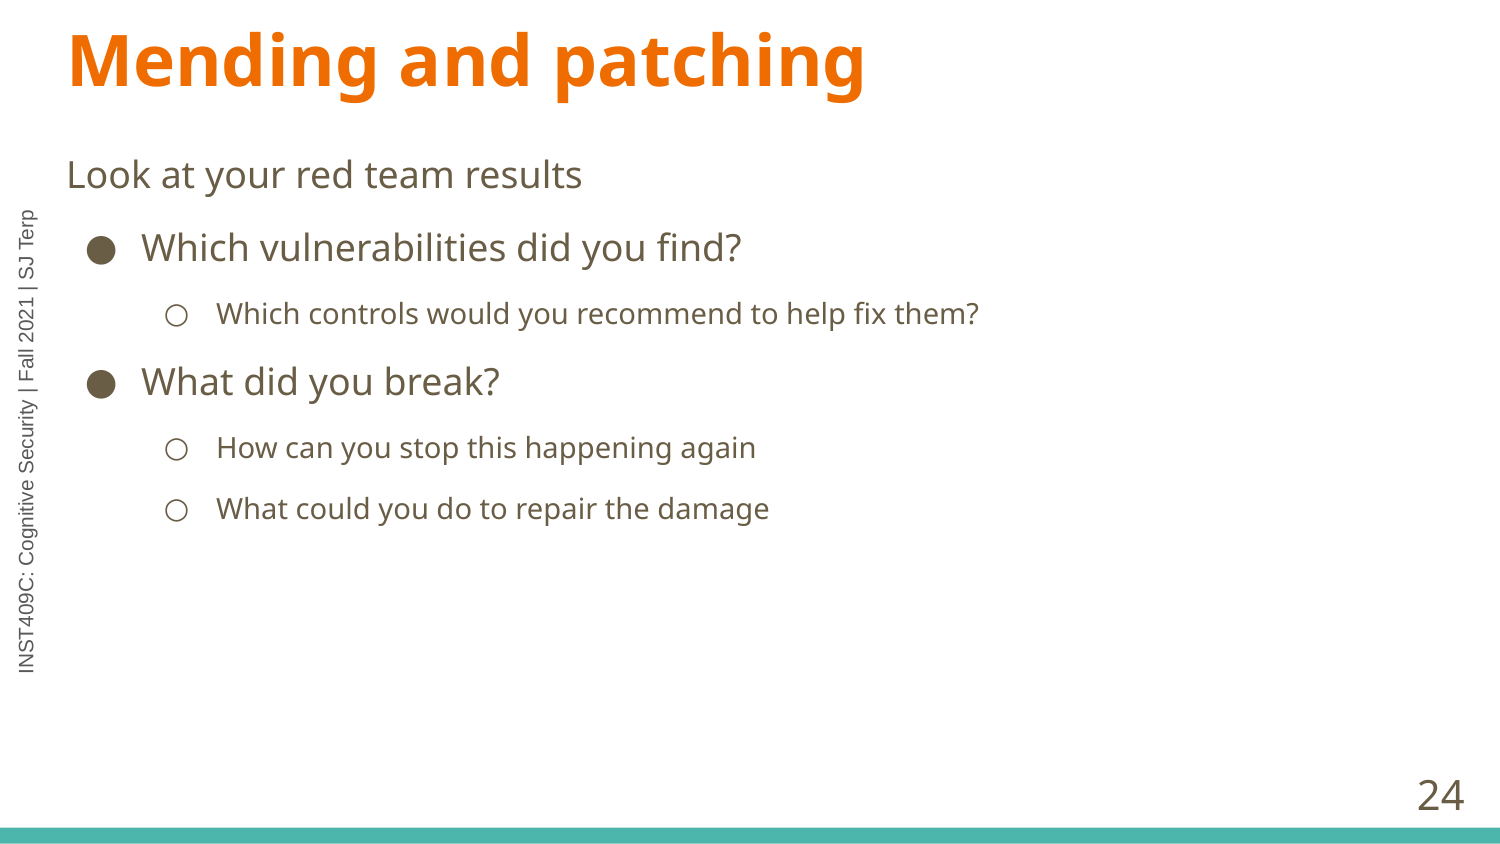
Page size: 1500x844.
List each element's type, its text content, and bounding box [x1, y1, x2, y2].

title Mending and patching [51, 0, 1449, 116]
slide_number ‹#› [1389, 764, 1480, 830]
list Look at your red team results Which vulnerabilities did you find? Which controls would you recommend to help fix them? What did you break? How can you stop this happening again What could you do to repair the damage [51, 129, 1449, 750]
